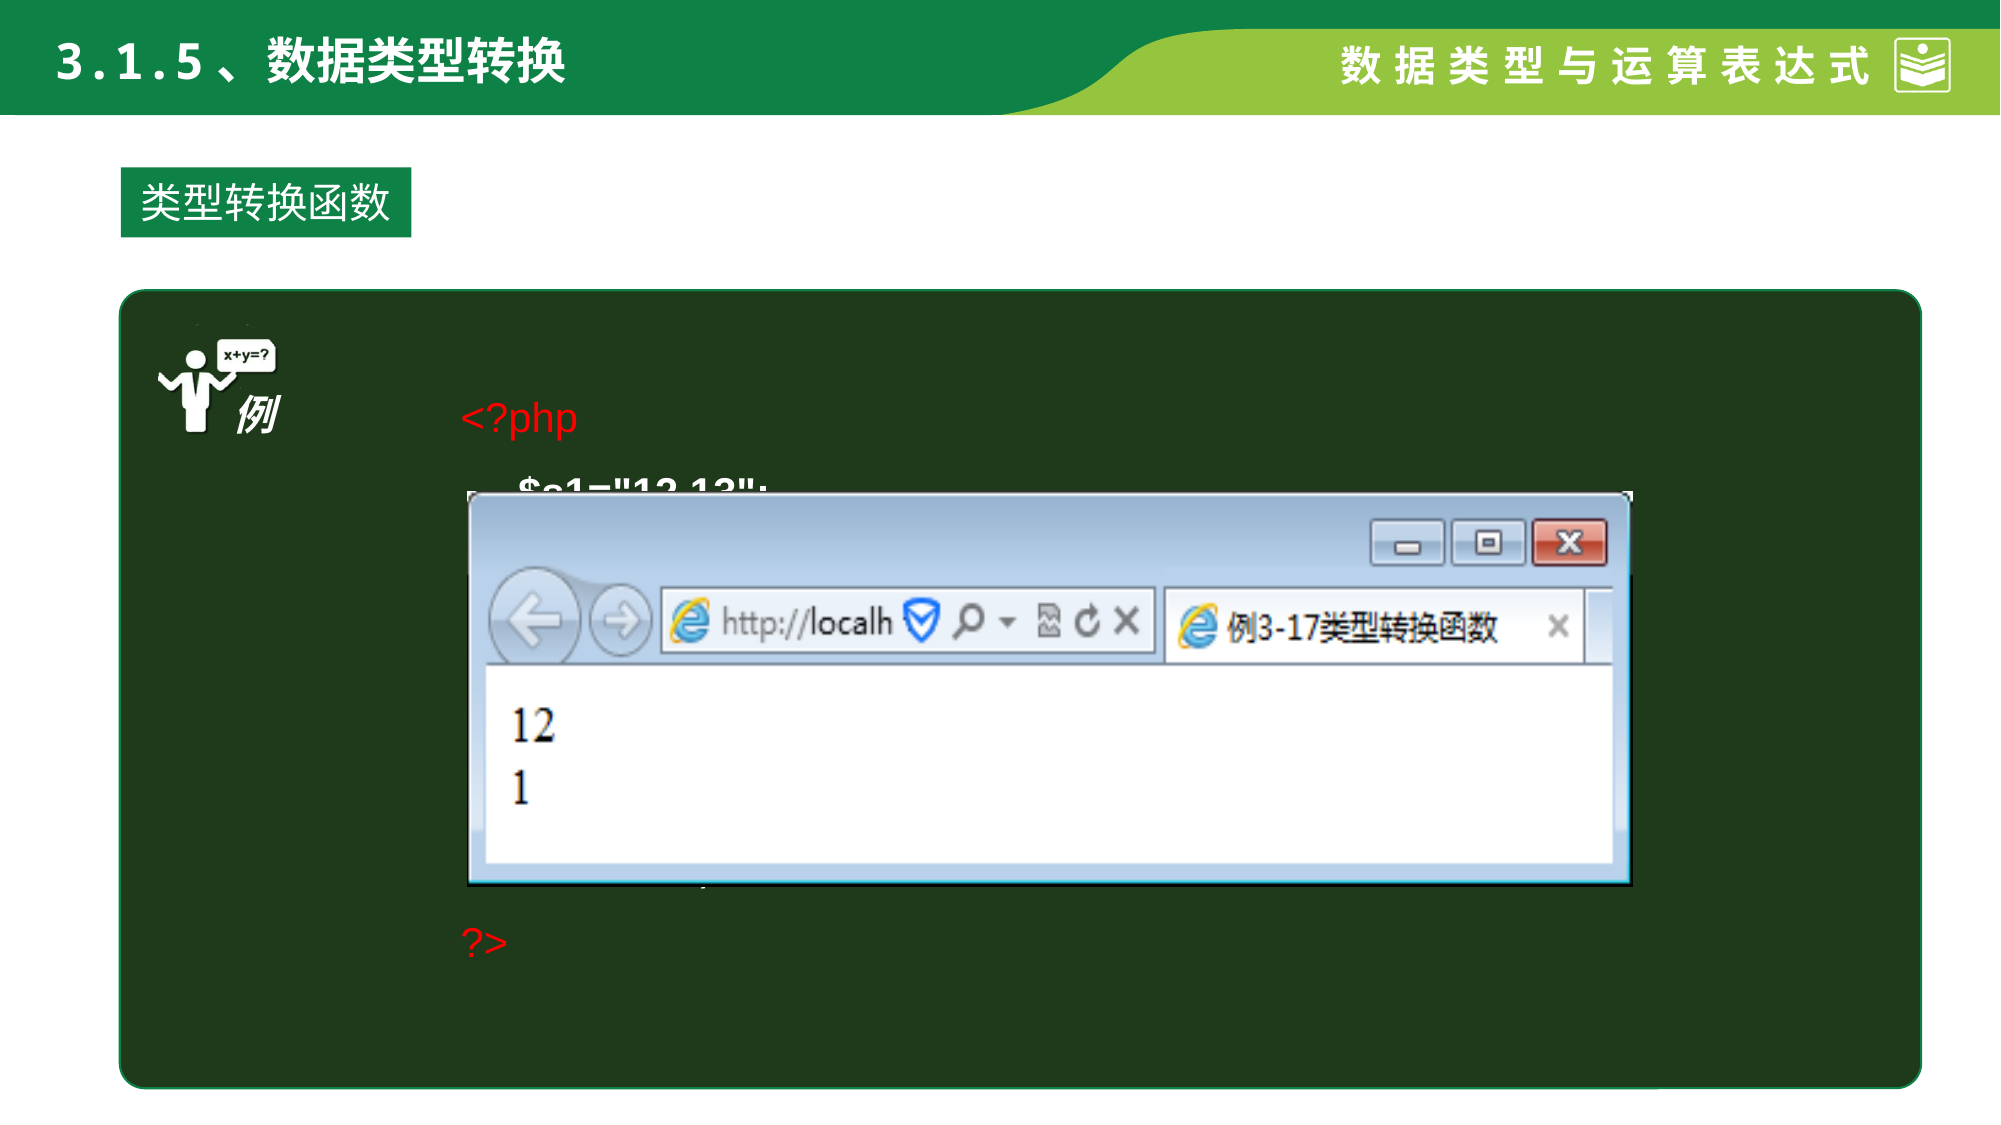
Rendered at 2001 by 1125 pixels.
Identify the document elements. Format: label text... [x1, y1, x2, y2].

picture [467, 491, 1633, 888]
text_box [119, 289, 1922, 1089]
text_box 数据类型与运算表达式 [1325, 32, 1886, 98]
text_box [0, 0, 2000, 116]
text_box 类型转换函数 [120, 167, 412, 238]
picture [1893, 37, 1951, 93]
text_box 3.1.5、数据类型转换 [39, 21, 792, 97]
text_box [999, 28, 2000, 116]
